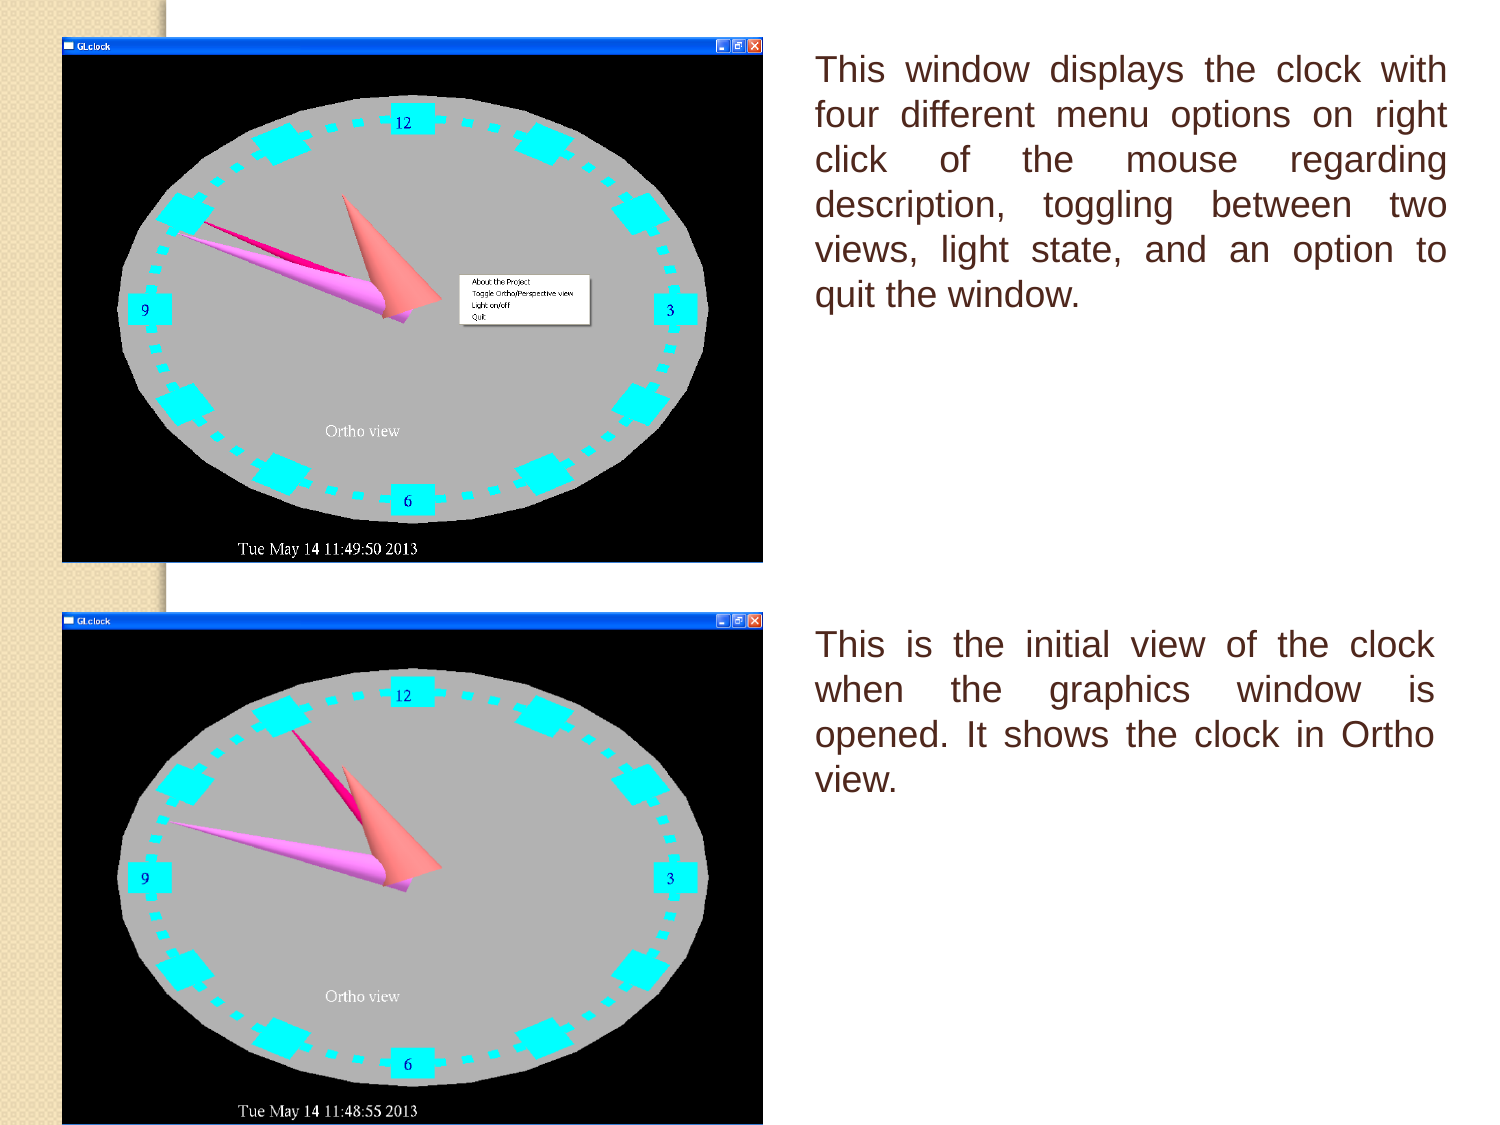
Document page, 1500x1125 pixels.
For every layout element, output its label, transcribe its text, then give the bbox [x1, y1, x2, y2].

picture [62, 37, 763, 563]
text_box This is the initial view of the clock when the graphics window is opened. It shows the clock in Ortho view. [800, 612, 1450, 808]
text_box This window displays the clock with four different menu options on right click of the mouse regarding description, toggling between two views, light state, and an option to quit the window. [799, 37, 1463, 323]
picture [62, 612, 763, 1125]
